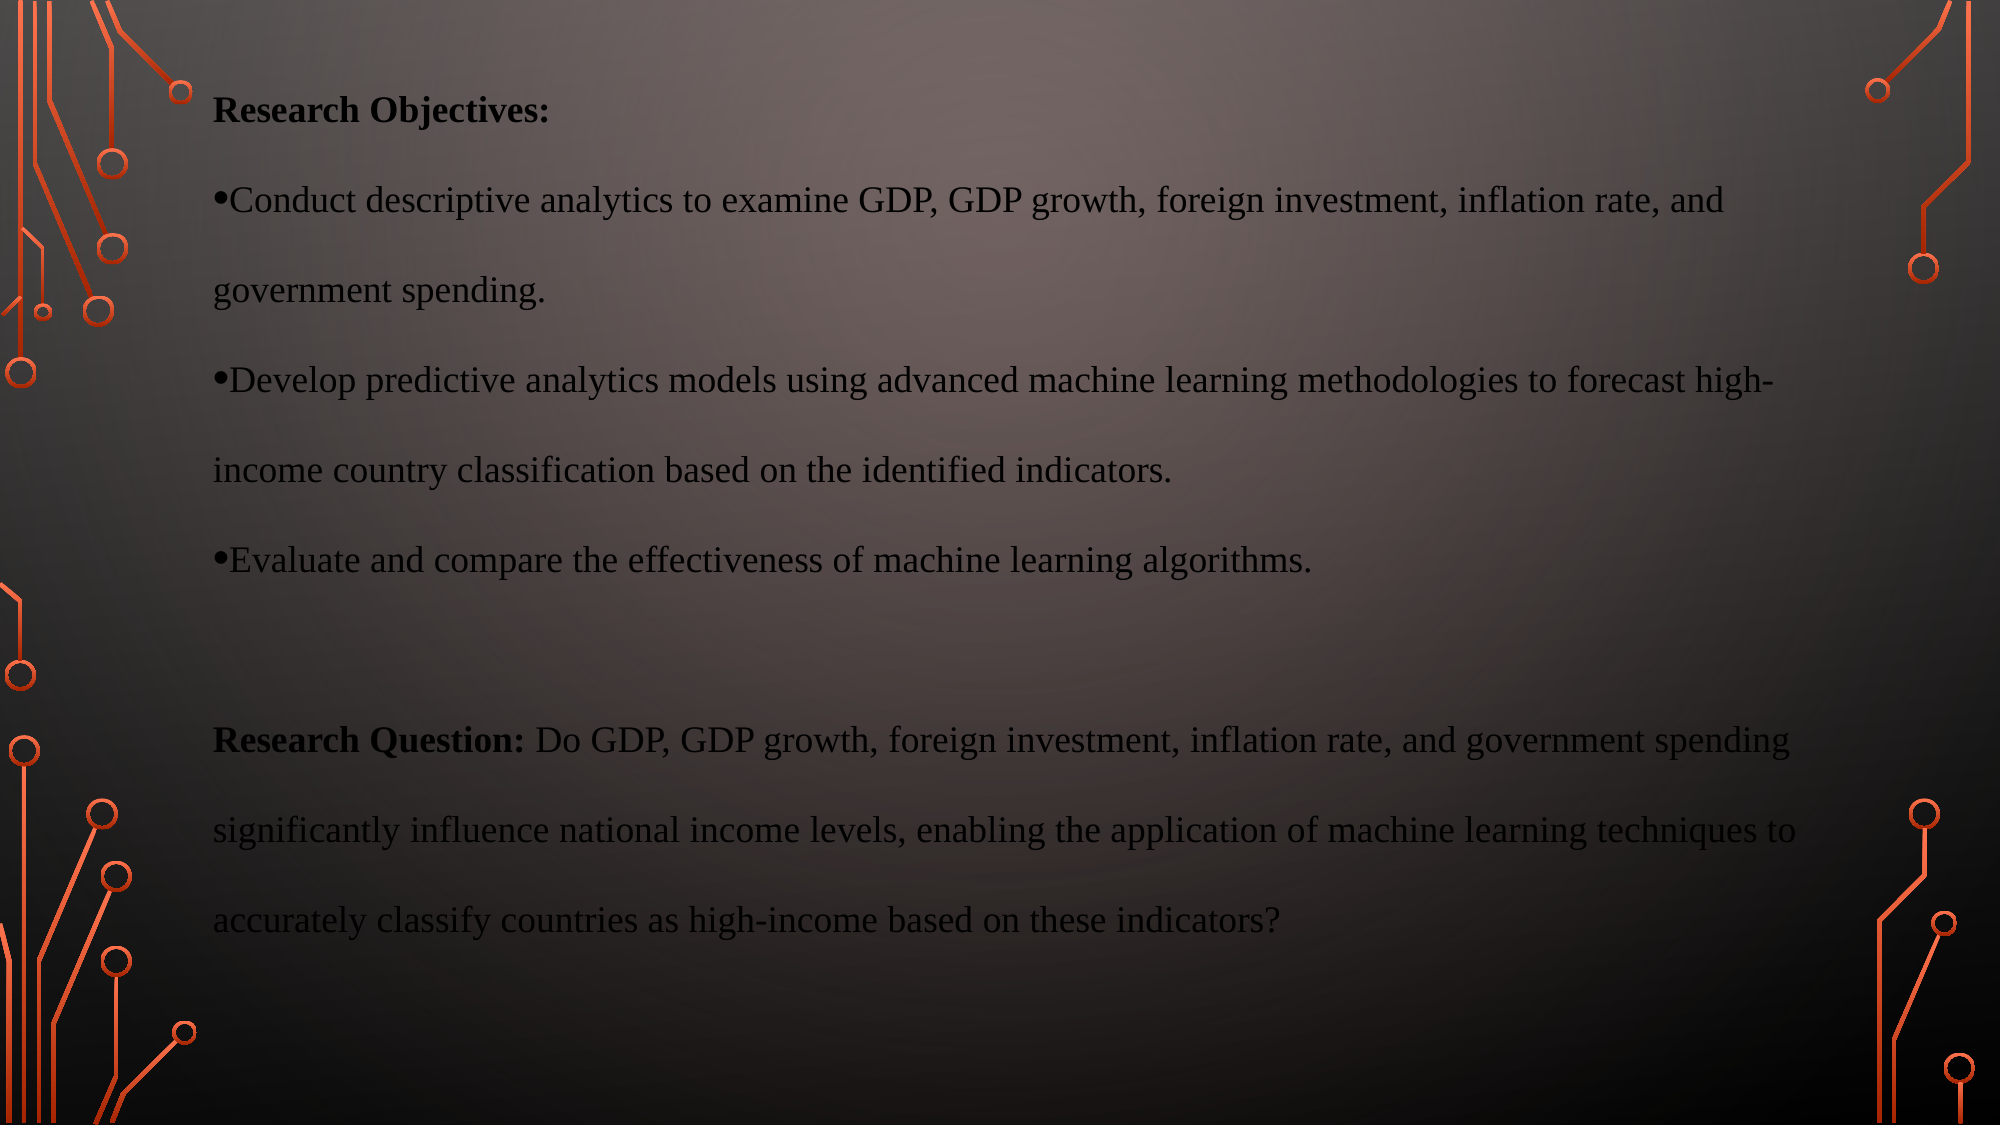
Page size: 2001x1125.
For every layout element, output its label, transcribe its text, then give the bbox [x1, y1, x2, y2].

list Research Objectives: Conduct descriptive analytics to examine GDP, GDP growth, foreign investment, inflation rate, and government spending. Develop predictive analytics models using advanced machine learning methodologies to forecast high-income country classification based on the identified indicators. Evaluate and compare the effectiveness of machine learning algorithms. Research Question: Do GDP, GDP growth, foreign investment, inflation rate, and government spending significantly influence national income levels, enabling the application of machine learning techniques to accurately classify countries as high-income based on these indicators? [197, 32, 1861, 1102]
